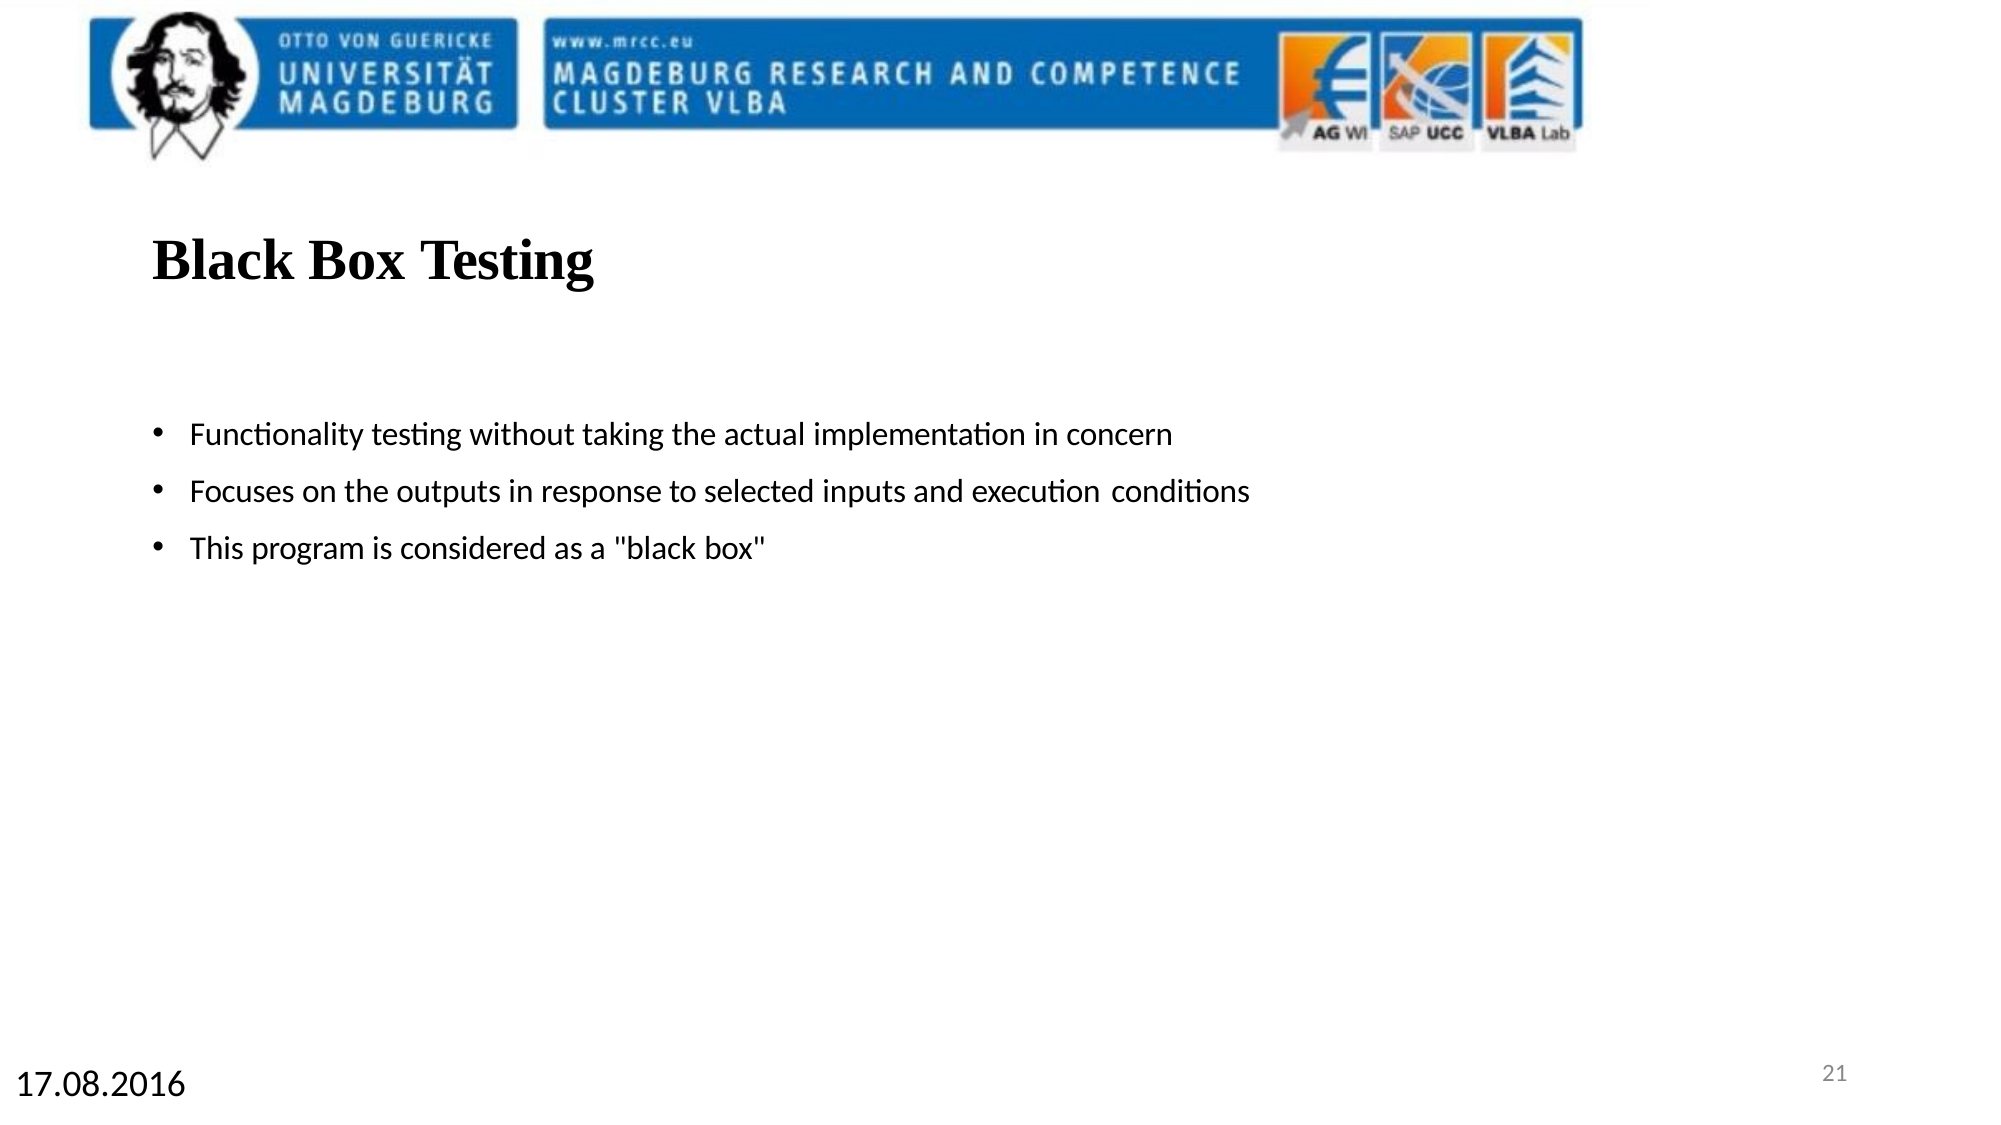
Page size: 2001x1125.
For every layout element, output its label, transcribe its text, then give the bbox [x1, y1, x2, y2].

text_box Functionality testing without taking the actual implementation in concern Focuses on the outputs in response to selected inputs and execution conditions This program is considered as a "black box" [150, 393, 1265, 567]
text_box 1 [1817, 1060, 1852, 1087]
text_box Black Box Testing [150, 218, 603, 291]
text_box 17.08.2016 [12, 1066, 189, 1105]
text_box [0, 0, 1650, 168]
